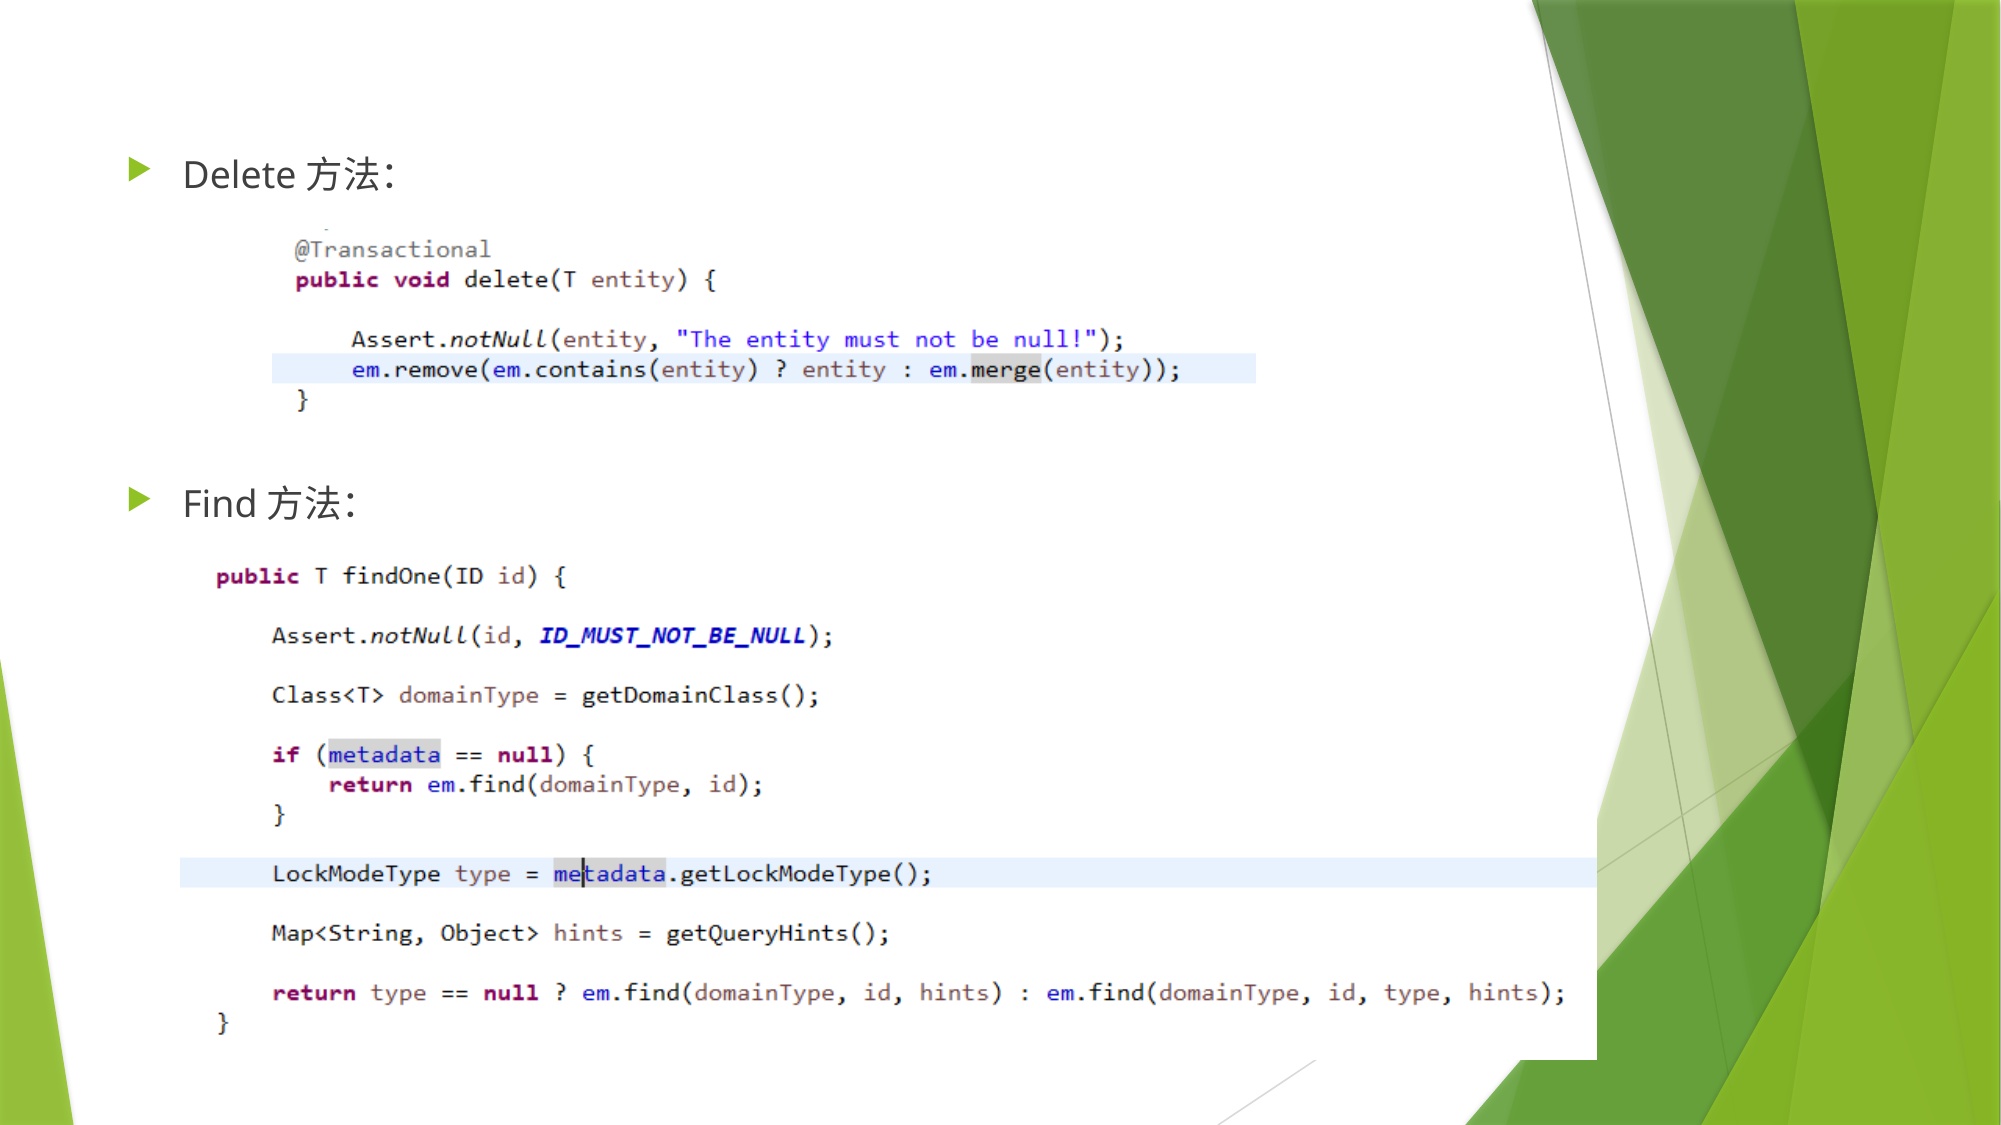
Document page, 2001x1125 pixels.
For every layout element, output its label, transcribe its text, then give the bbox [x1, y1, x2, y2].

list Delete方法： Find方法： [111, 143, 1522, 982]
picture [180, 561, 1598, 1060]
picture [272, 229, 1256, 434]
